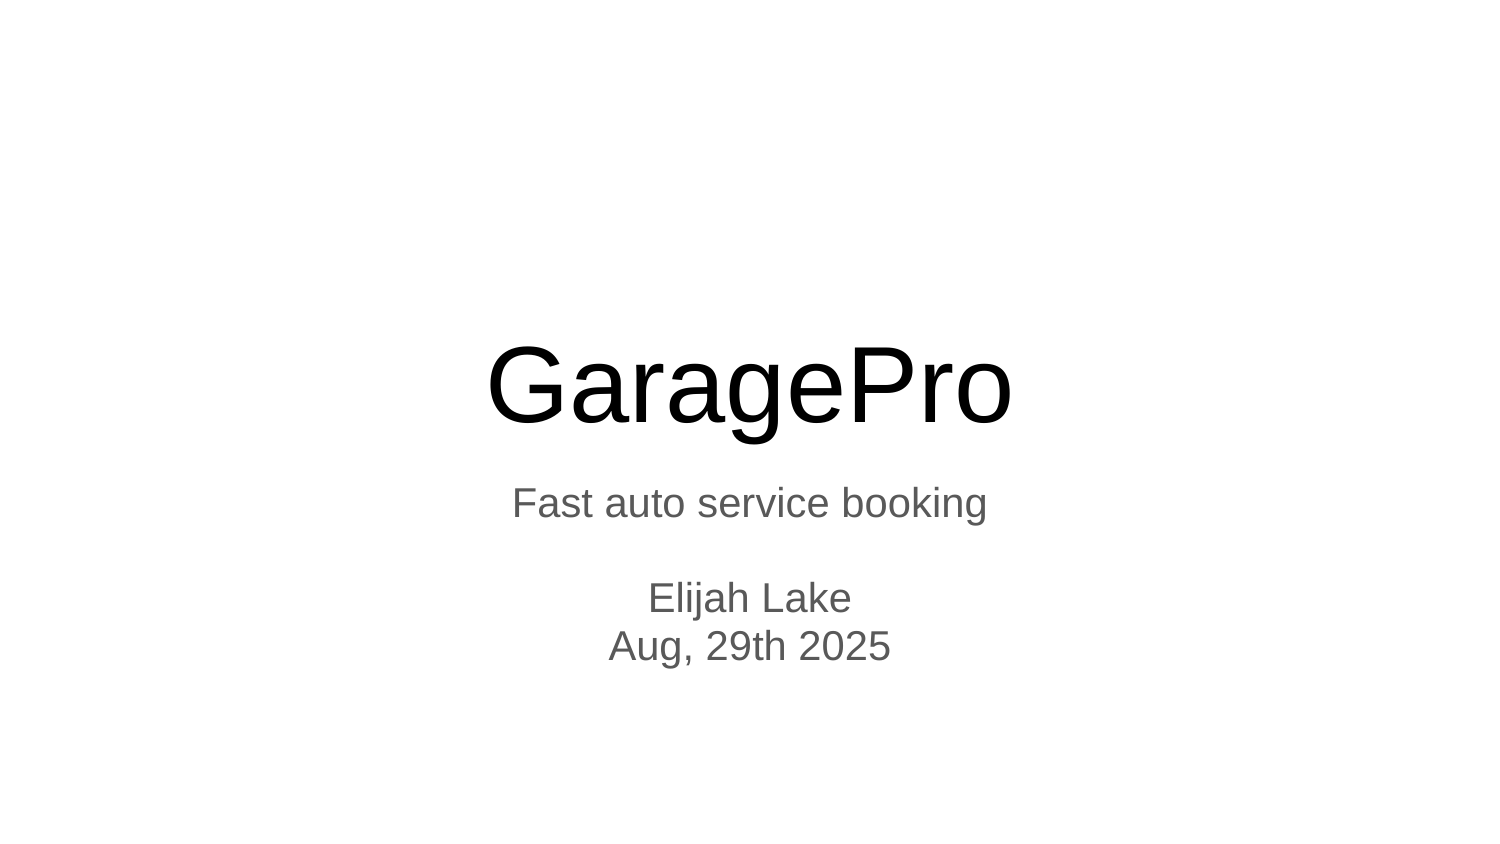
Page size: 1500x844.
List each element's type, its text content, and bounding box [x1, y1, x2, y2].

title GaragePro [51, 122, 1449, 459]
subtitle Fast auto service booking Elijah Lake Aug, 29th 2025 [51, 464, 1449, 680]
